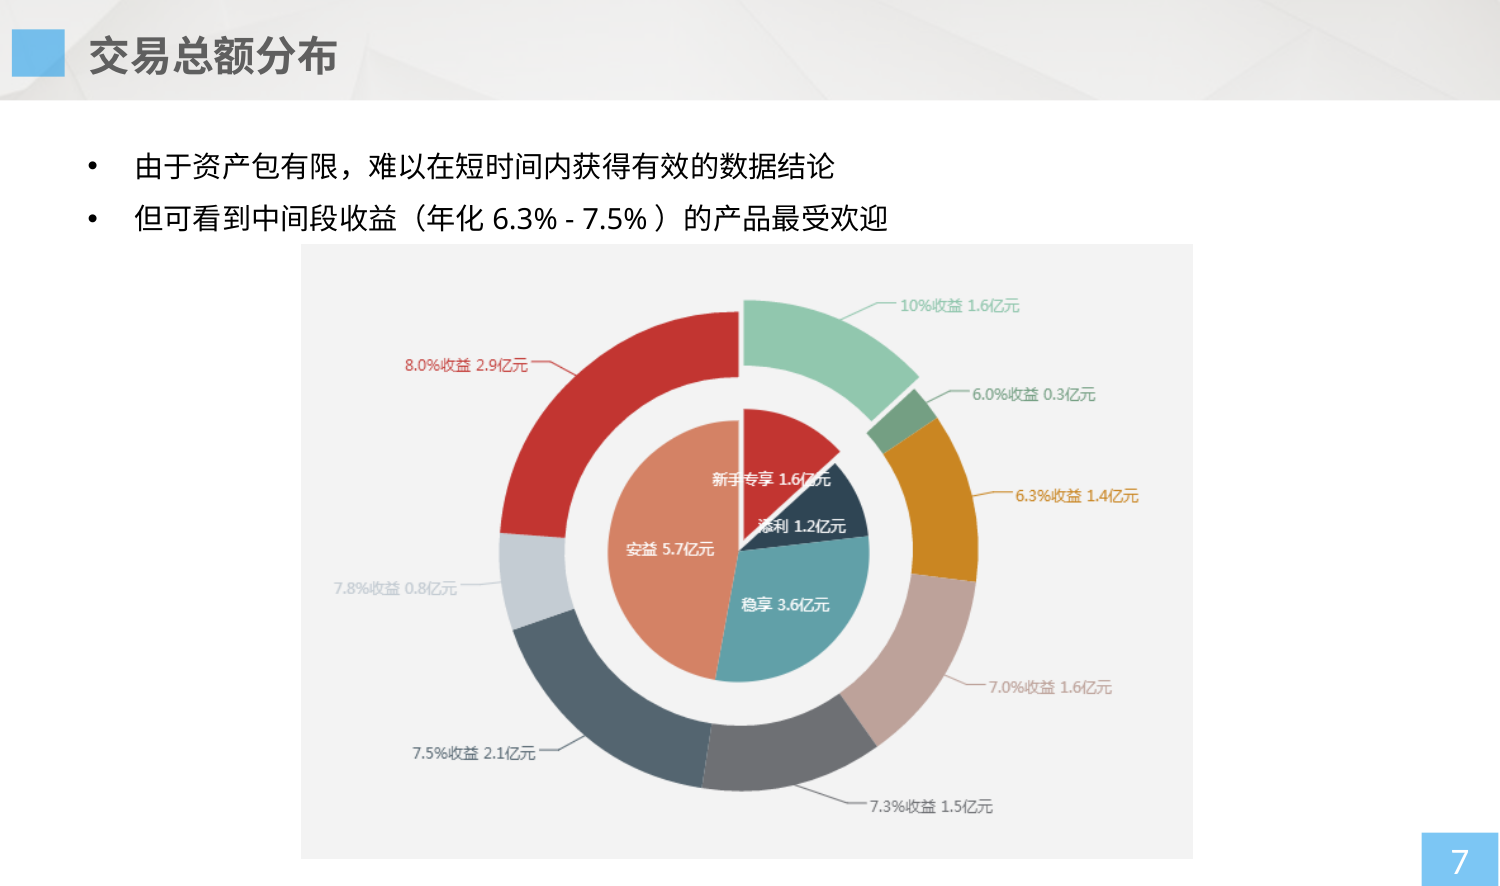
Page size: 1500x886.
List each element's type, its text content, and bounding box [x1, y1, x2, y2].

picture [301, 244, 1193, 859]
text_box 交易总额分布 [73, 7, 355, 88]
text_box 由于资产包有限，难以在短时间内获得有效的数据结论 但可看到中间段收益（年化6.3% - 7.5%）的产品最受欢迎 [72, 123, 1140, 243]
